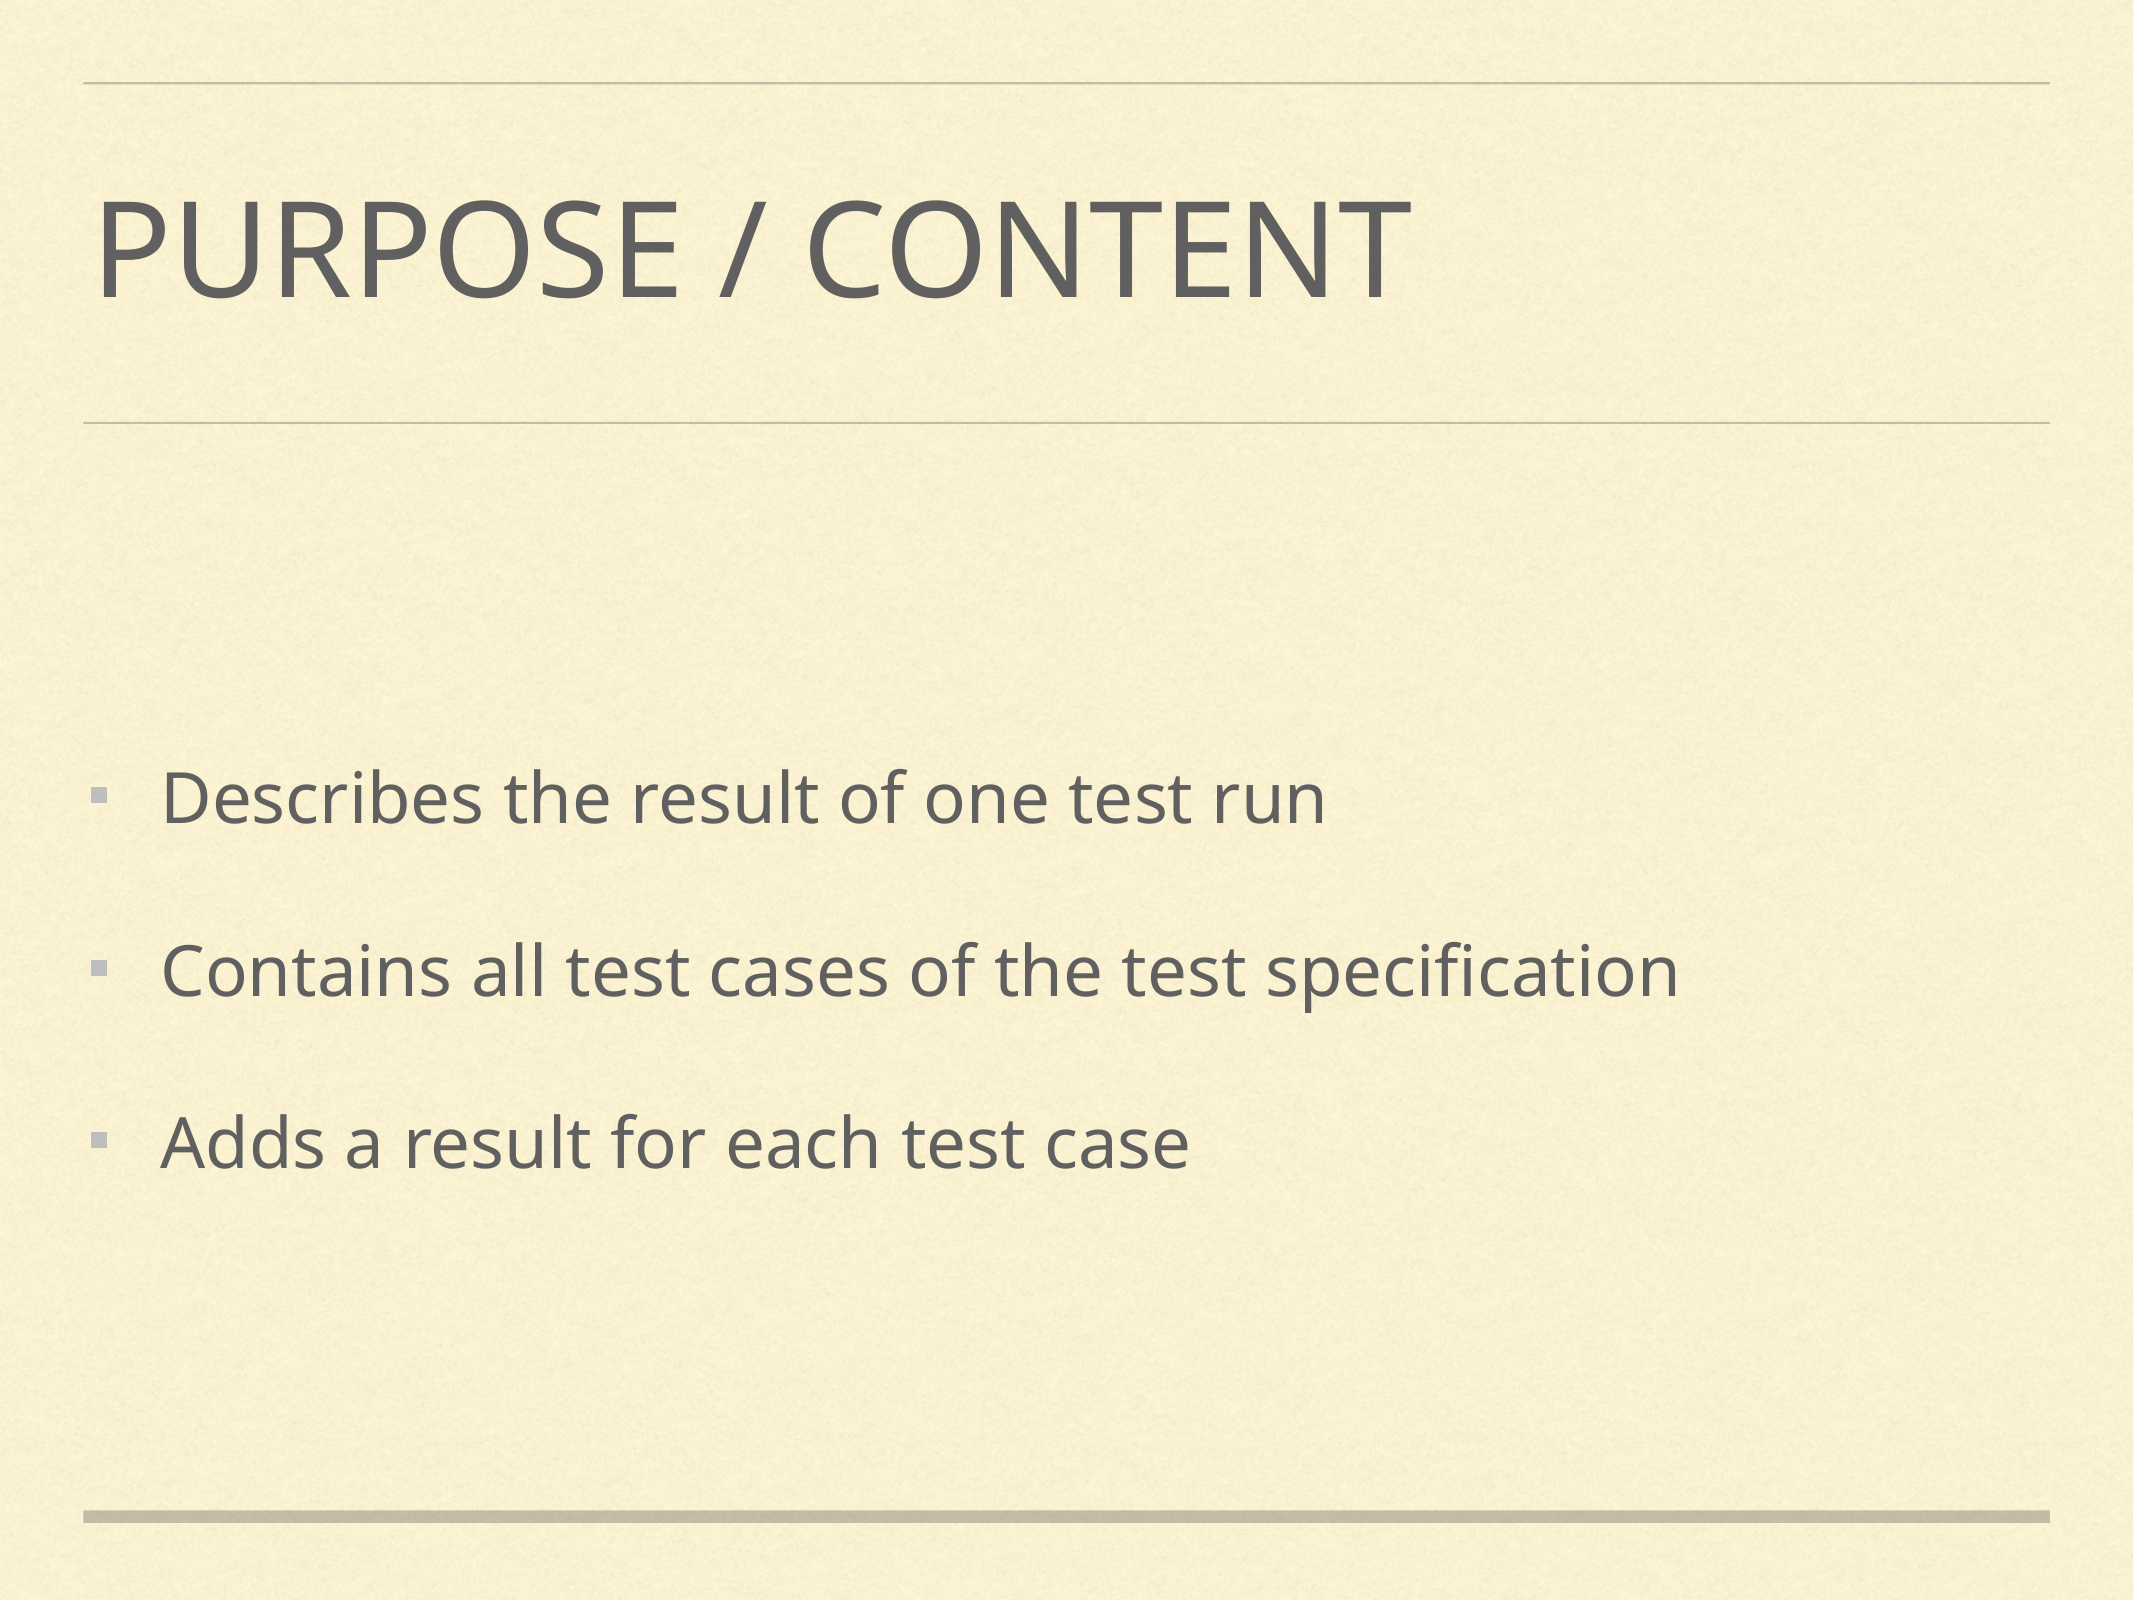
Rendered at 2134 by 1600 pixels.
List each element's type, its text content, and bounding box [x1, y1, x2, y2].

list Describes the result of one test run Contains all test cases of the test specification Adds a result for each test case [82, 497, 2051, 1438]
title Purpose / Content [82, 97, 2051, 411]
picture [0, 0, 2134, 1600]
